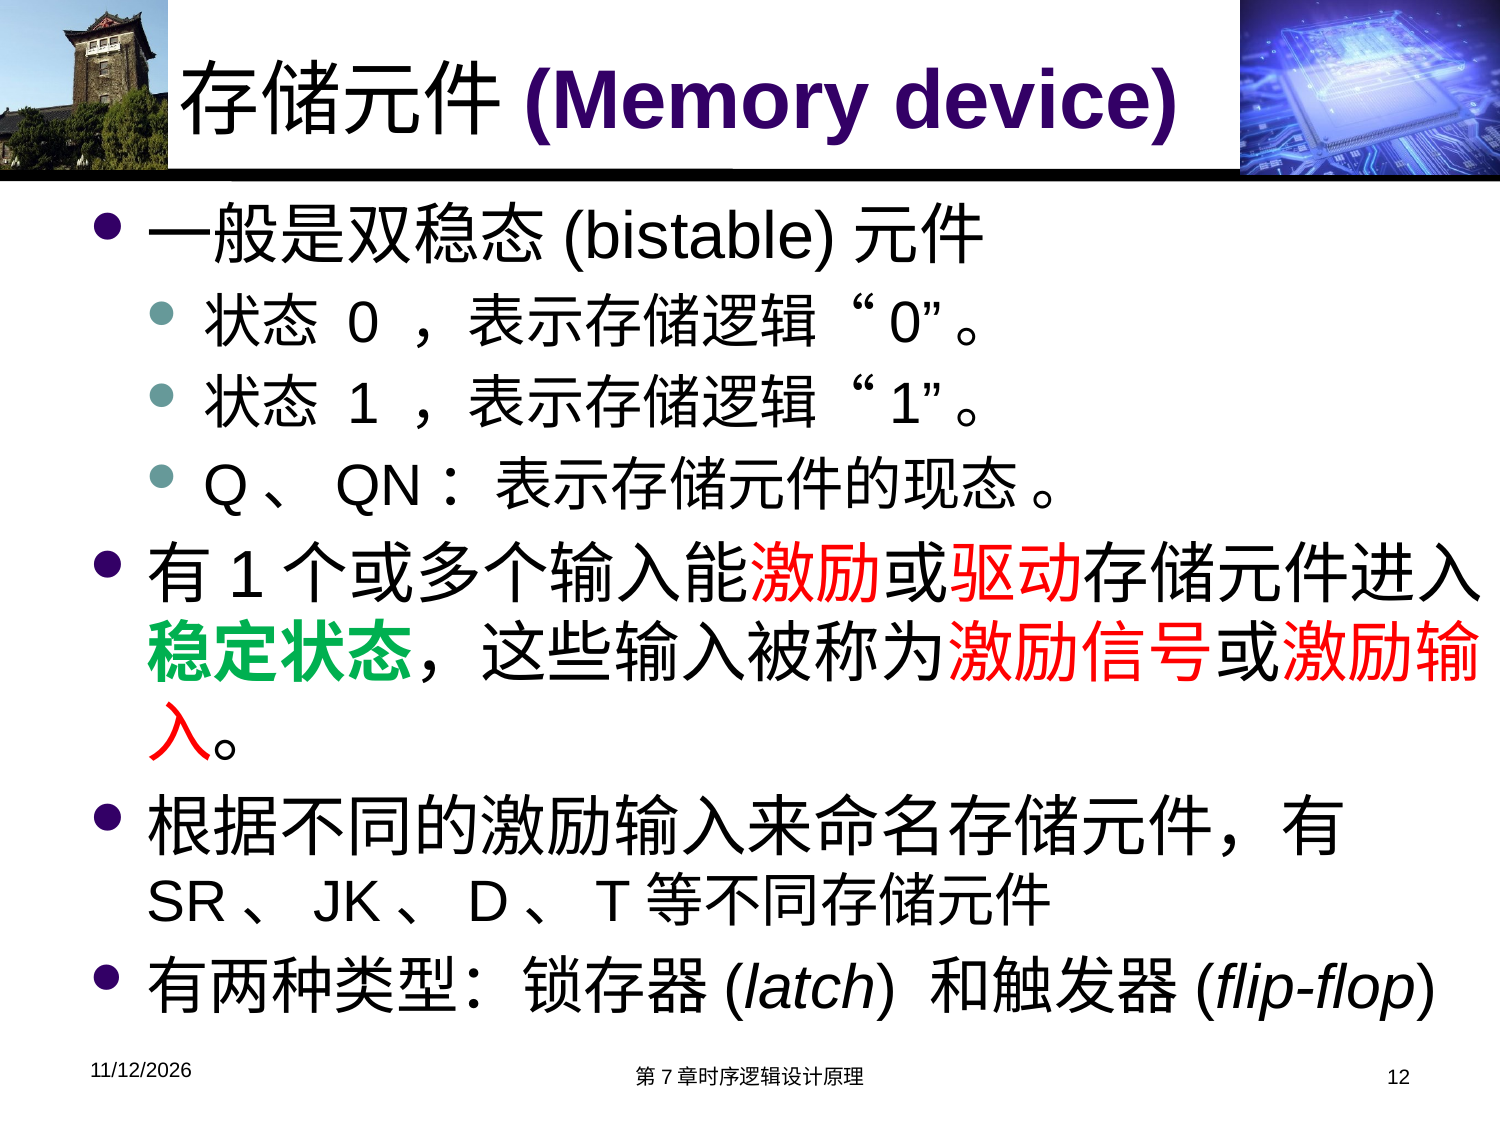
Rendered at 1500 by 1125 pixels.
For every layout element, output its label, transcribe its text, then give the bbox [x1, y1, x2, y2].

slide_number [74, 1048, 426, 1101]
list 一般是双稳态(bistable)元件 状态 0 ，表示存储逻辑“0”。 状态 1 ，表示存储逻辑“1”。 Q、QN：表示存储元件的现态 。 有1个或多个输入能激励或驱动存储元件进入稳定状态，这些输入被称为激励信号或激励输入。 根据不同的激励输入来命名存储元件，有SR、JK、D、T等不同存储元件 有两种类型：锁存器(latch) 和触发器(flip-flop) [75, 184, 1500, 1040]
title 存储元件(Memory device) [164, 30, 1297, 153]
footer 第7章时序逻辑设计原理 [512, 1055, 988, 1101]
picture [1240, 0, 1500, 175]
picture [0, 0, 168, 170]
slide_number 12 [1074, 1055, 1426, 1101]
